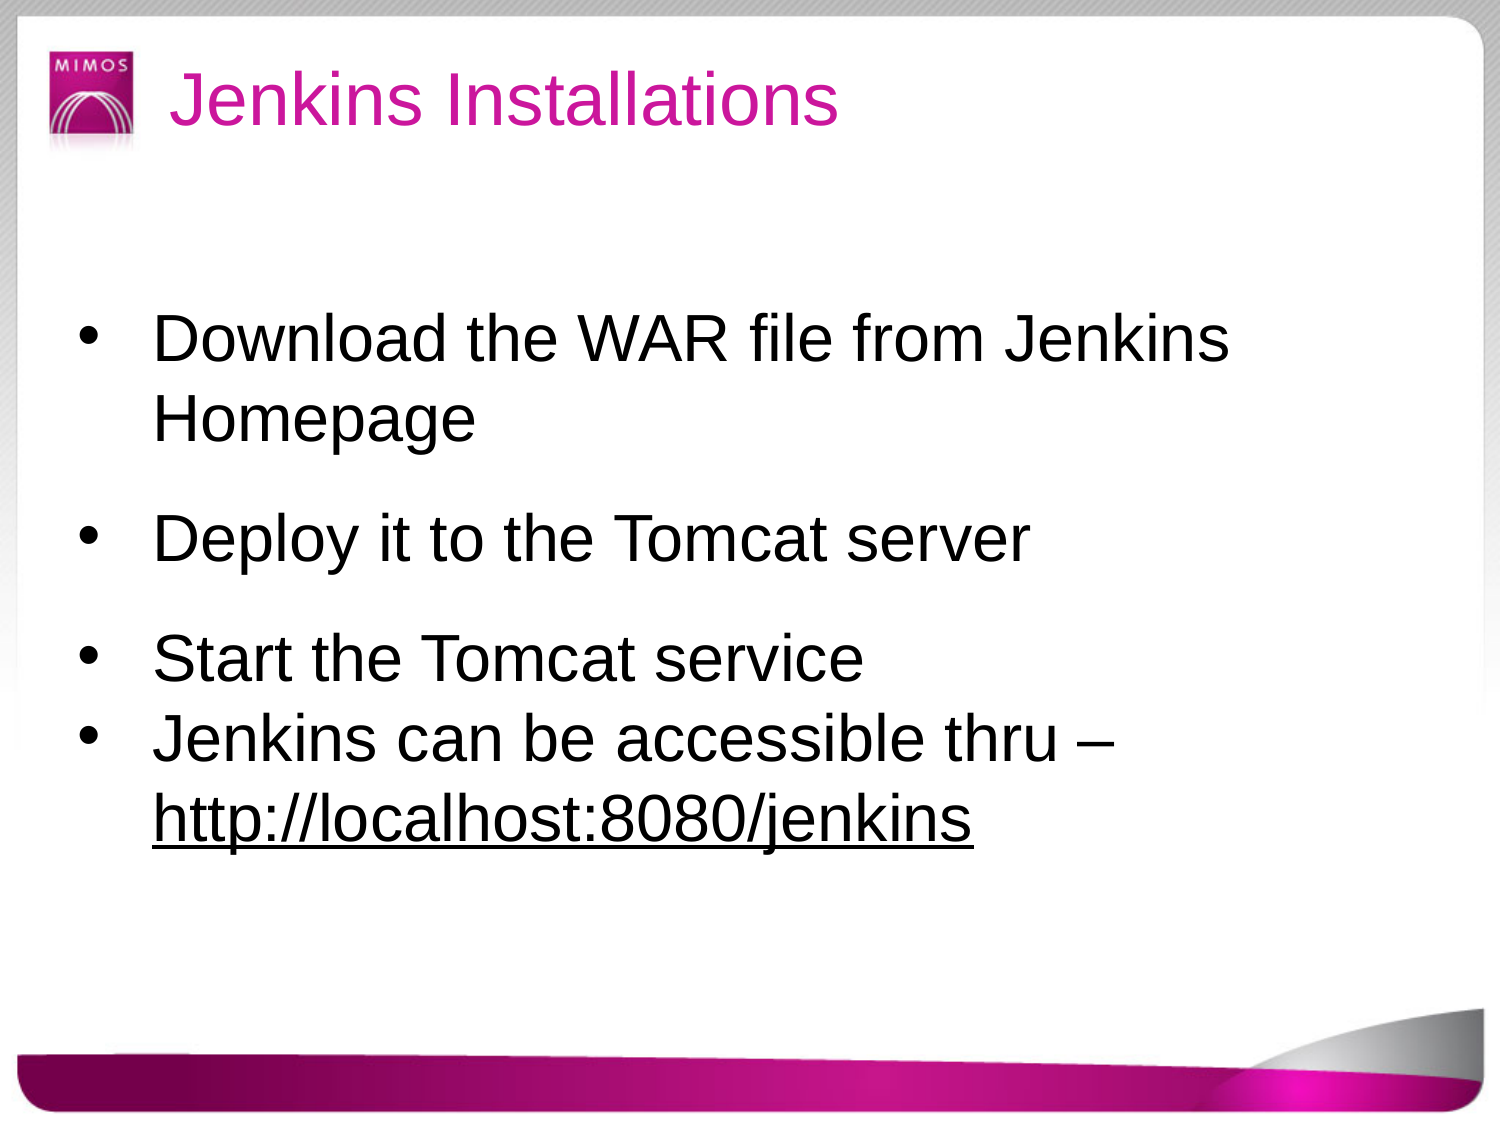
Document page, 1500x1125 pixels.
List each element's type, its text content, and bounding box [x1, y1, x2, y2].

title Jenkins Installations [154, 45, 1425, 146]
text_box Download the WAR file from Jenkins Homepage Deploy it to the Tomcat server Start the Tomcat service Jenkins can be accessible thru – http://localhost:8080/jenkins [62, 287, 1300, 862]
picture [0, 0, 1500, 1125]
